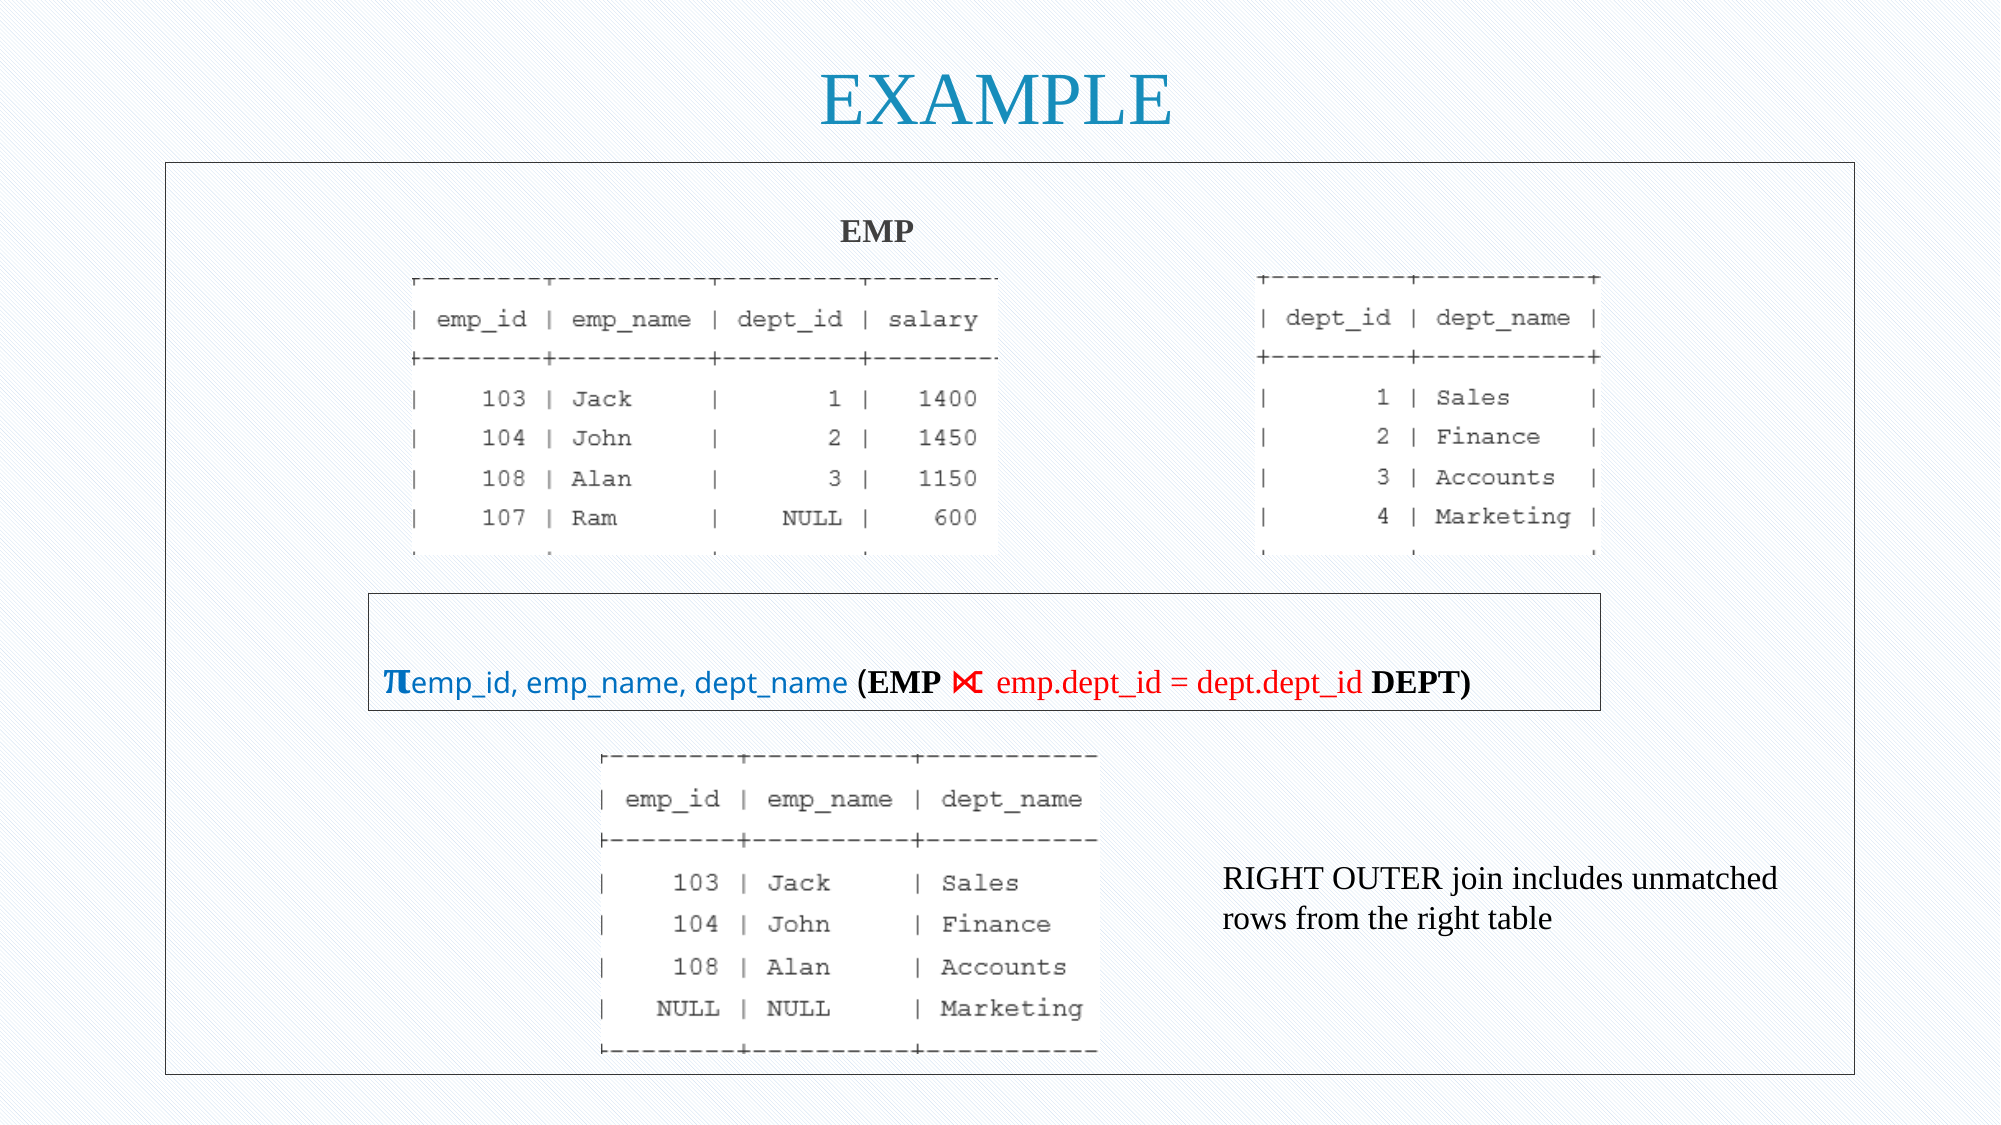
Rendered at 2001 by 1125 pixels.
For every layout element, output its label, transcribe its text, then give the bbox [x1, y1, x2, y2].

picture [1255, 275, 1601, 556]
list EMP DEPT [165, 162, 1855, 1075]
text_box RIGHT OUTER join includes unmatched rows from the right table [1207, 848, 1794, 944]
picture [601, 754, 1101, 1054]
picture [412, 278, 998, 556]
title EXAMPLE [165, 41, 1829, 162]
text_box πemp_id, emp_name, dept_name (EMP ⟖ emp.dept_id = dept.dept_id DEPT) [368, 593, 1601, 711]
